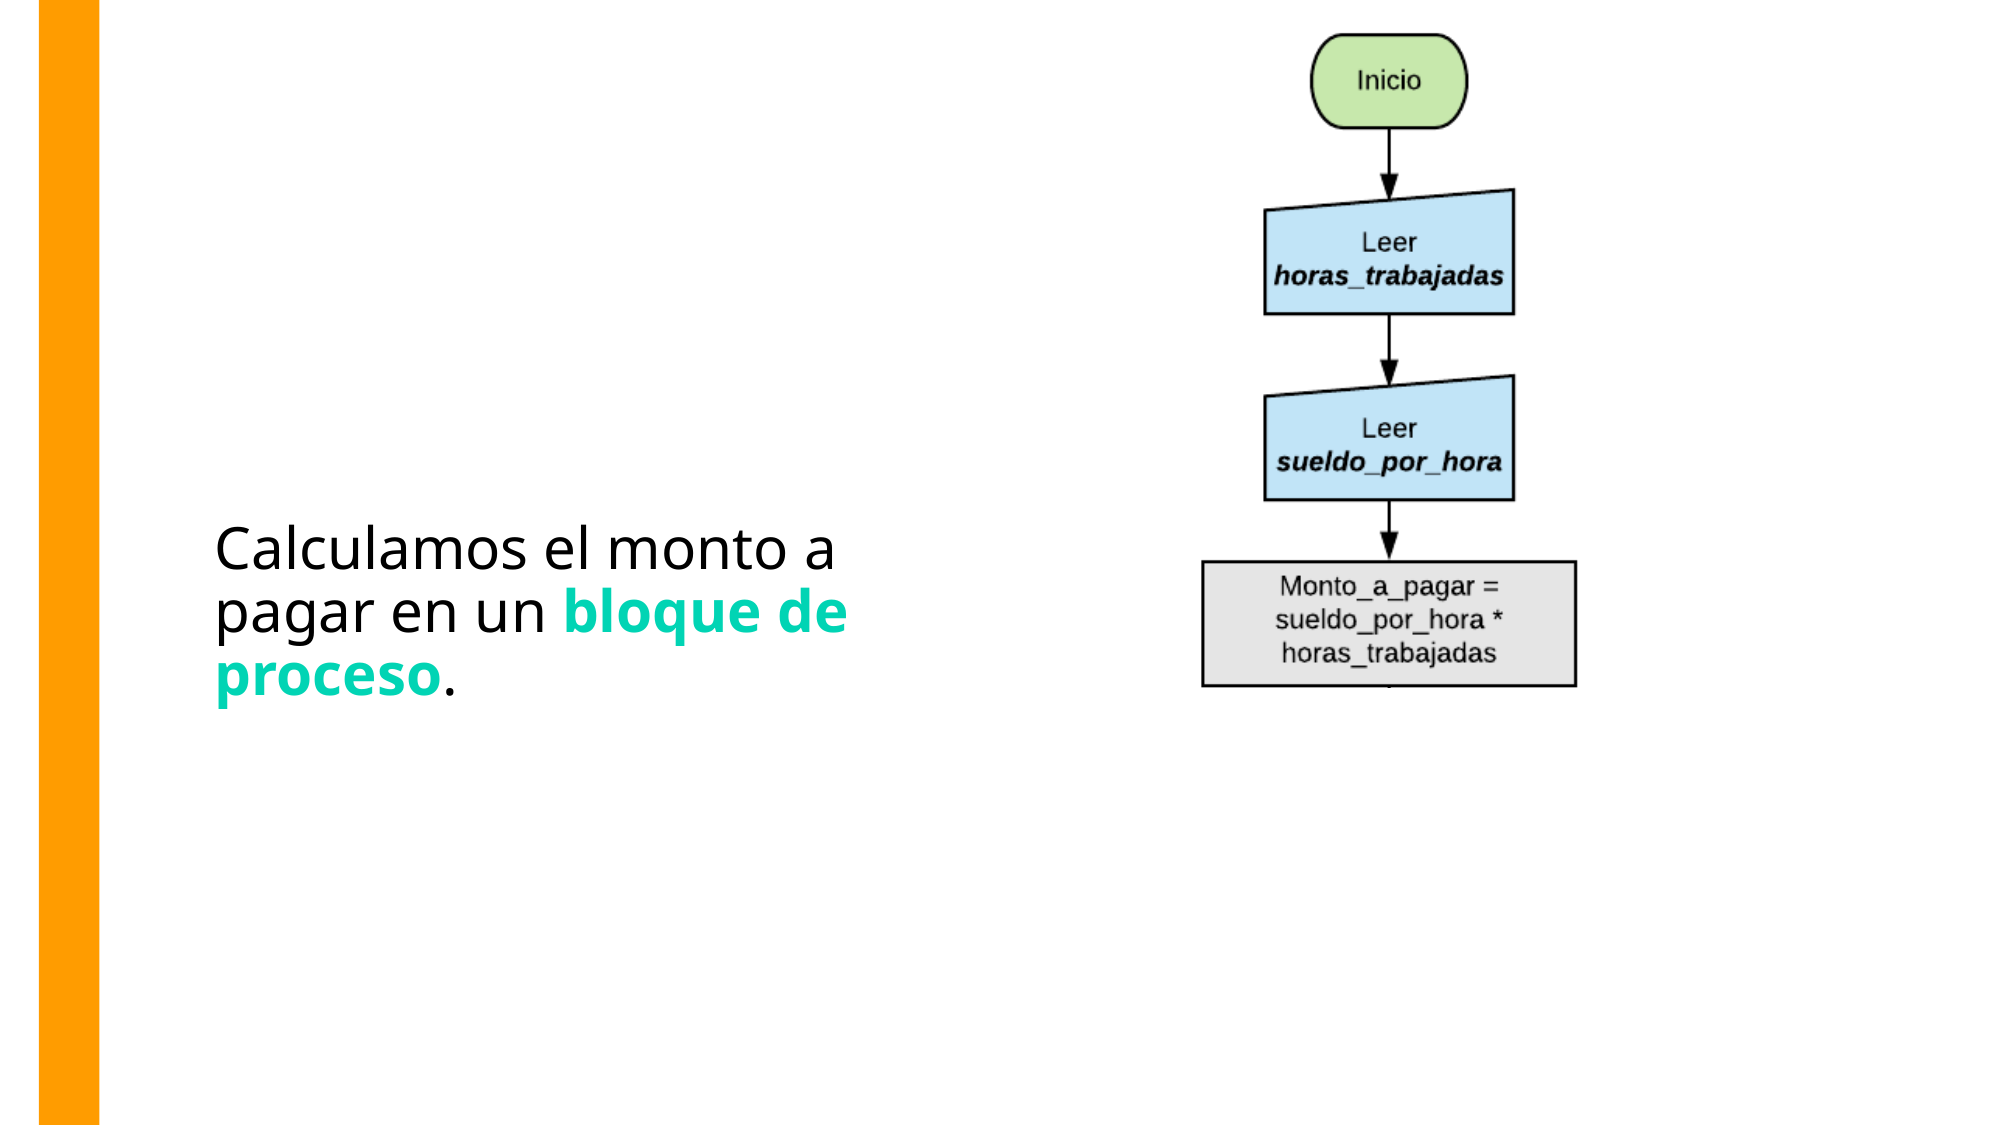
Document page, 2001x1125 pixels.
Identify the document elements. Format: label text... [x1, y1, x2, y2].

text_box Calculamos el monto a pagar en un bloque de proceso. [200, 435, 1000, 791]
picture [1141, 0, 1638, 688]
text_box [180, 117, 959, 976]
